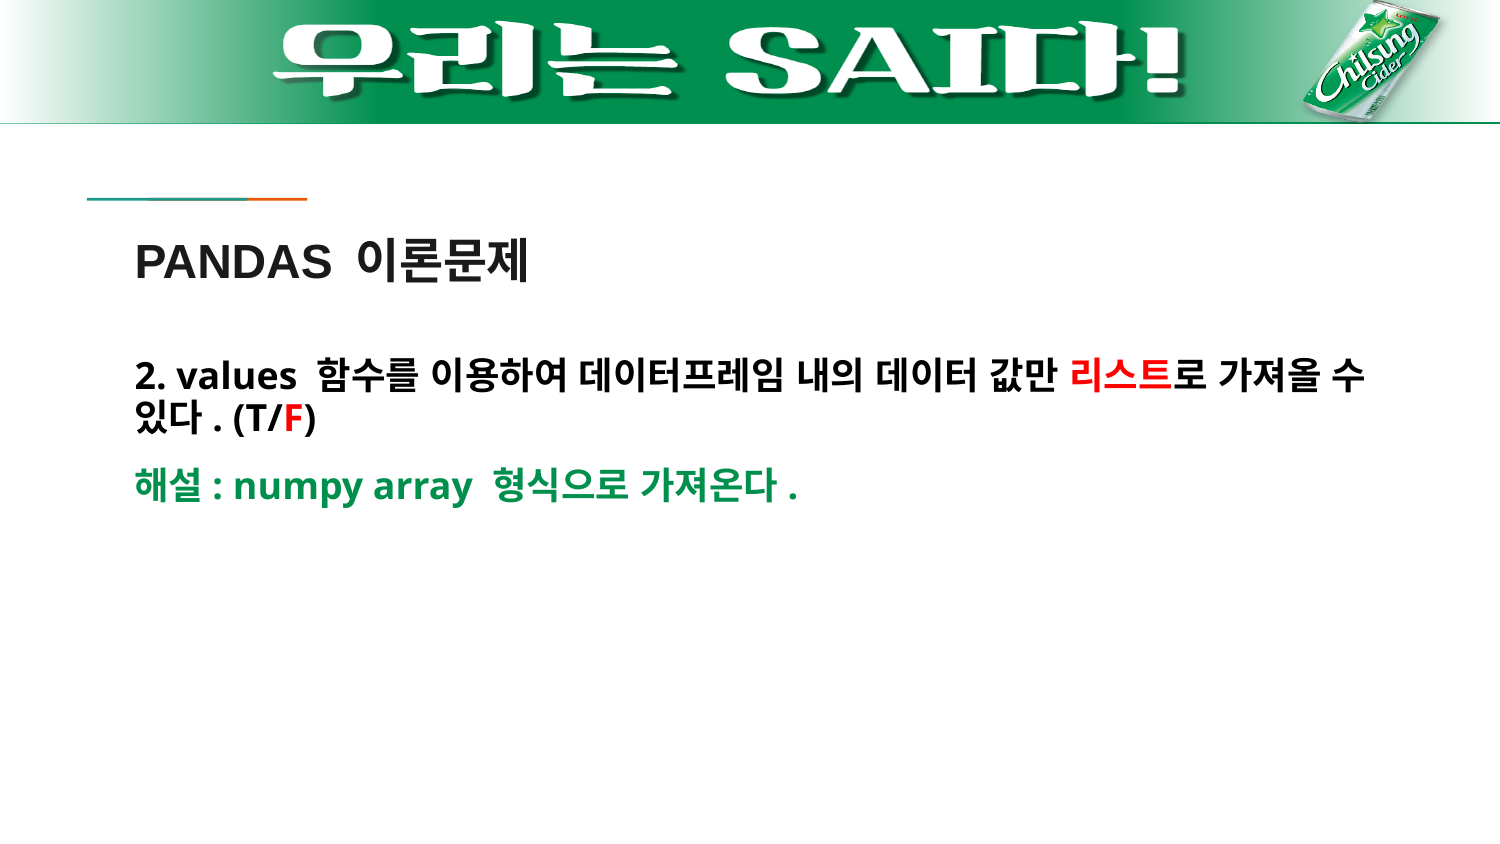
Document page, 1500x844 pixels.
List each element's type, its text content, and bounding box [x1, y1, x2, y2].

picture [0, 0, 1500, 124]
title PANDAS 이론문제 [119, 216, 1381, 305]
list 2. values 함수를 이용하여 데이터프레임 내의 데이터 값만 리스트로 가져올 수 있다. (T/F) 해설: numpy array 형식으로 가져온다. [119, 340, 1458, 504]
